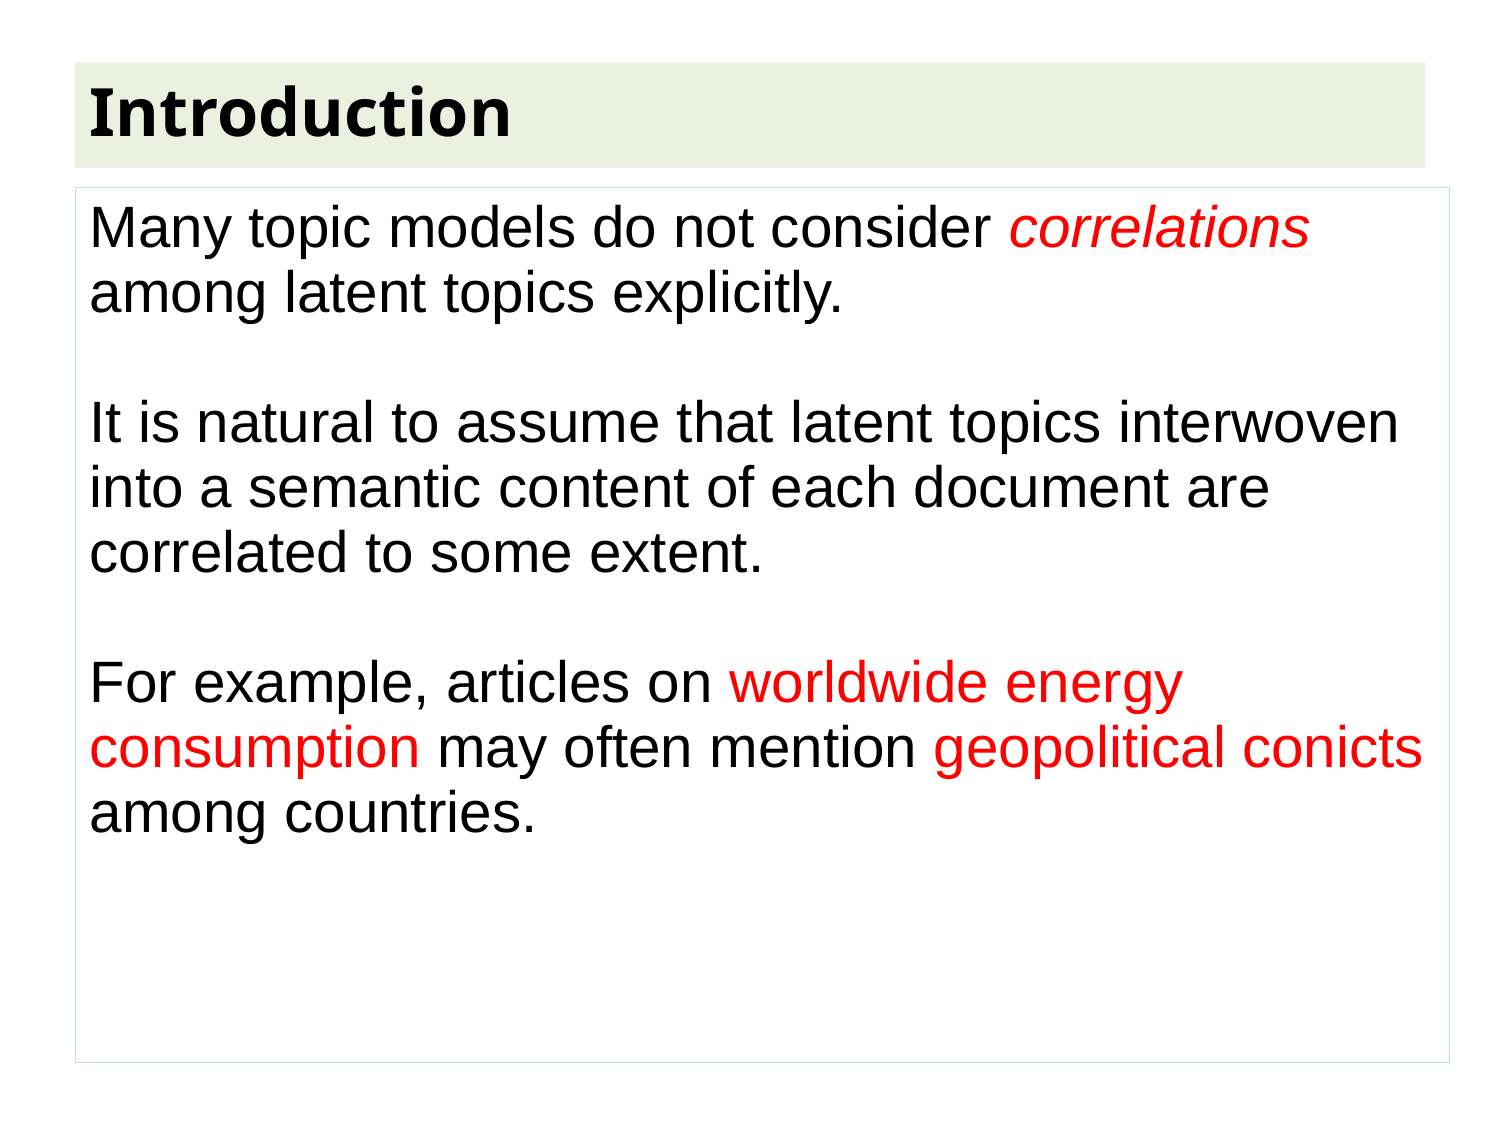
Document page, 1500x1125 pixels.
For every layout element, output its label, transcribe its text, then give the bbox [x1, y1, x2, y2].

text_box Introduction [74, 62, 1425, 168]
text_box Many topic models do not consider correlations among latent topics explicitly. It is natural to assume that latent topics interwoven into a semantic content of each document are correlated to some extent. For example, articles on worldwide energy consumption may often mention geopolitical conicts among countries. [75, 187, 1450, 1063]
